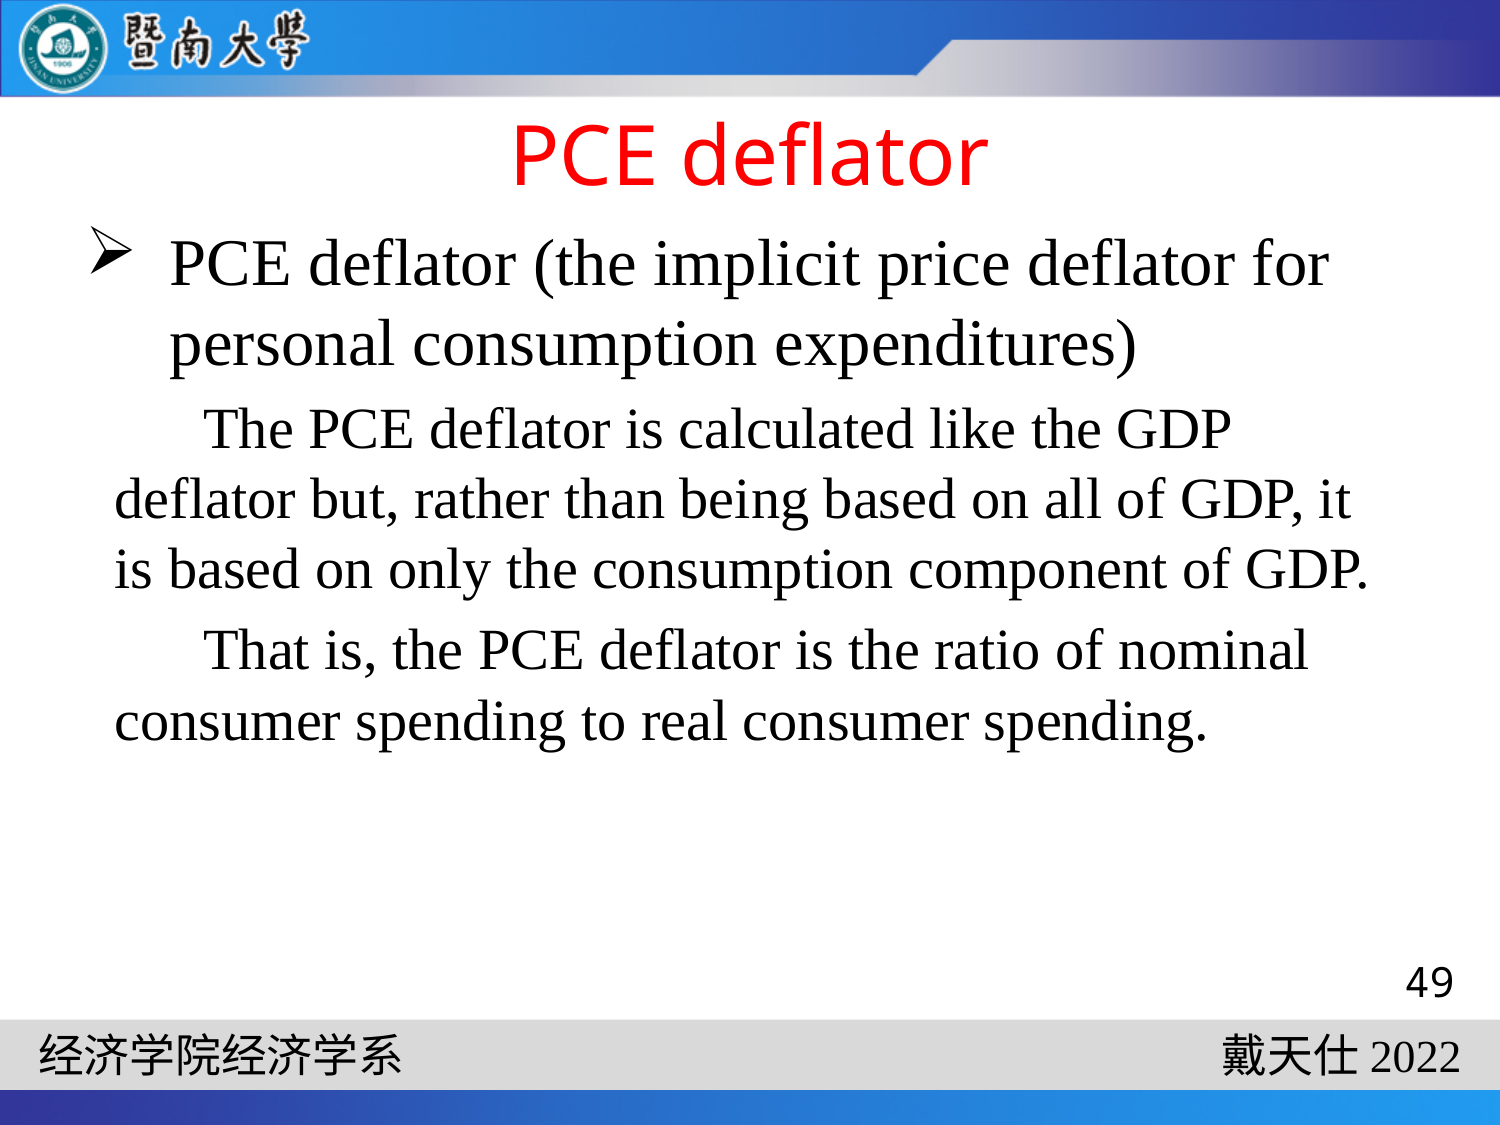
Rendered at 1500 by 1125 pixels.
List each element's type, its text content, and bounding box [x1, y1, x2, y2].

title PCE deflator [74, 93, 1426, 212]
picture [0, 1090, 1500, 1125]
slide_number 49 [1359, 949, 1500, 1020]
picture [0, 0, 1500, 1019]
list PCE deflator (the implicit price deflator for personal consumption expenditures) The PCE deflator is calculated like the GDP deflator but, rather than being based on all of GDP, it is based on only the consumption component of GDP. That is, the PCE deflator is the ratio of nominal consumer spending to real consumer spending. [70, 210, 1421, 989]
